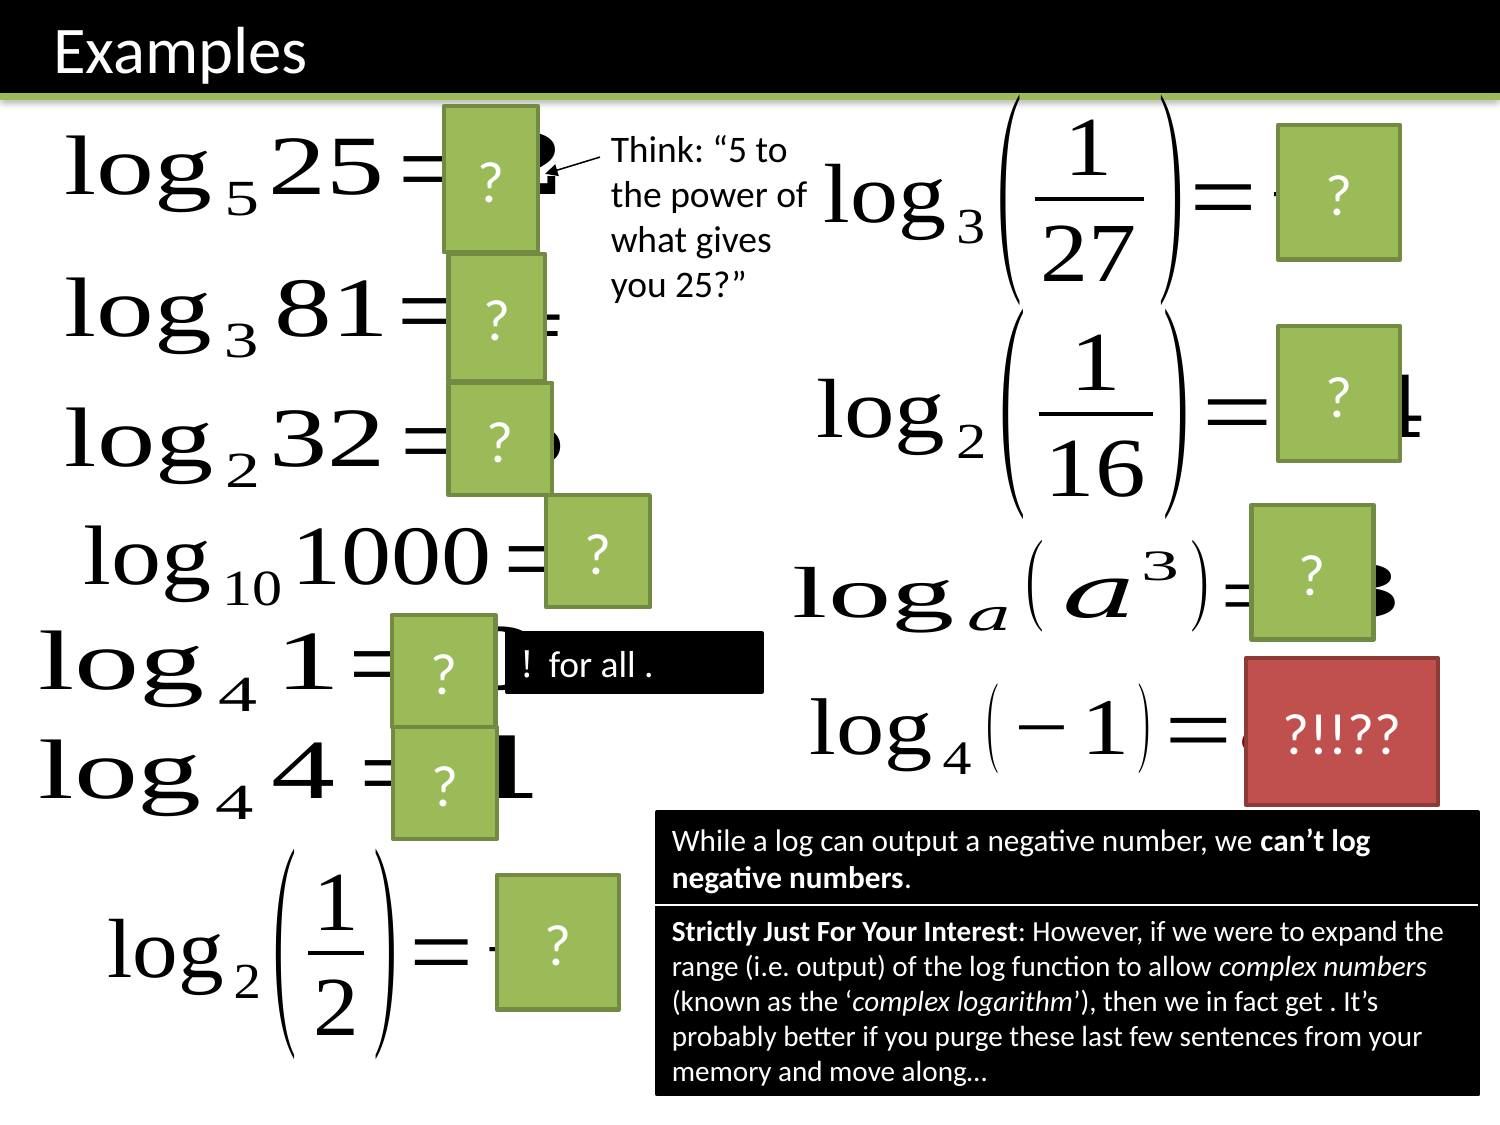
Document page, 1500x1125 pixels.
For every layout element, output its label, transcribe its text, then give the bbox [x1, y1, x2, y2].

text_box ? [446, 381, 554, 497]
text_box No real answer [1440, 665, 1447, 801]
text_box ? [446, 252, 547, 381]
text_box ? [495, 873, 621, 1012]
text_box ? [1276, 324, 1402, 463]
text_box ? [391, 725, 499, 841]
text_box ? [390, 613, 498, 729]
text_box ? [442, 107, 540, 254]
text_box ? [1249, 503, 1376, 642]
text_box Think: “5 to the power of what gives you 25?” [595, 117, 831, 313]
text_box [544, 156, 601, 174]
text_box ?!!?? [1244, 656, 1440, 807]
text_box ? [544, 493, 652, 609]
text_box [0, 0, 1500, 99]
text_box ? [1276, 123, 1402, 262]
